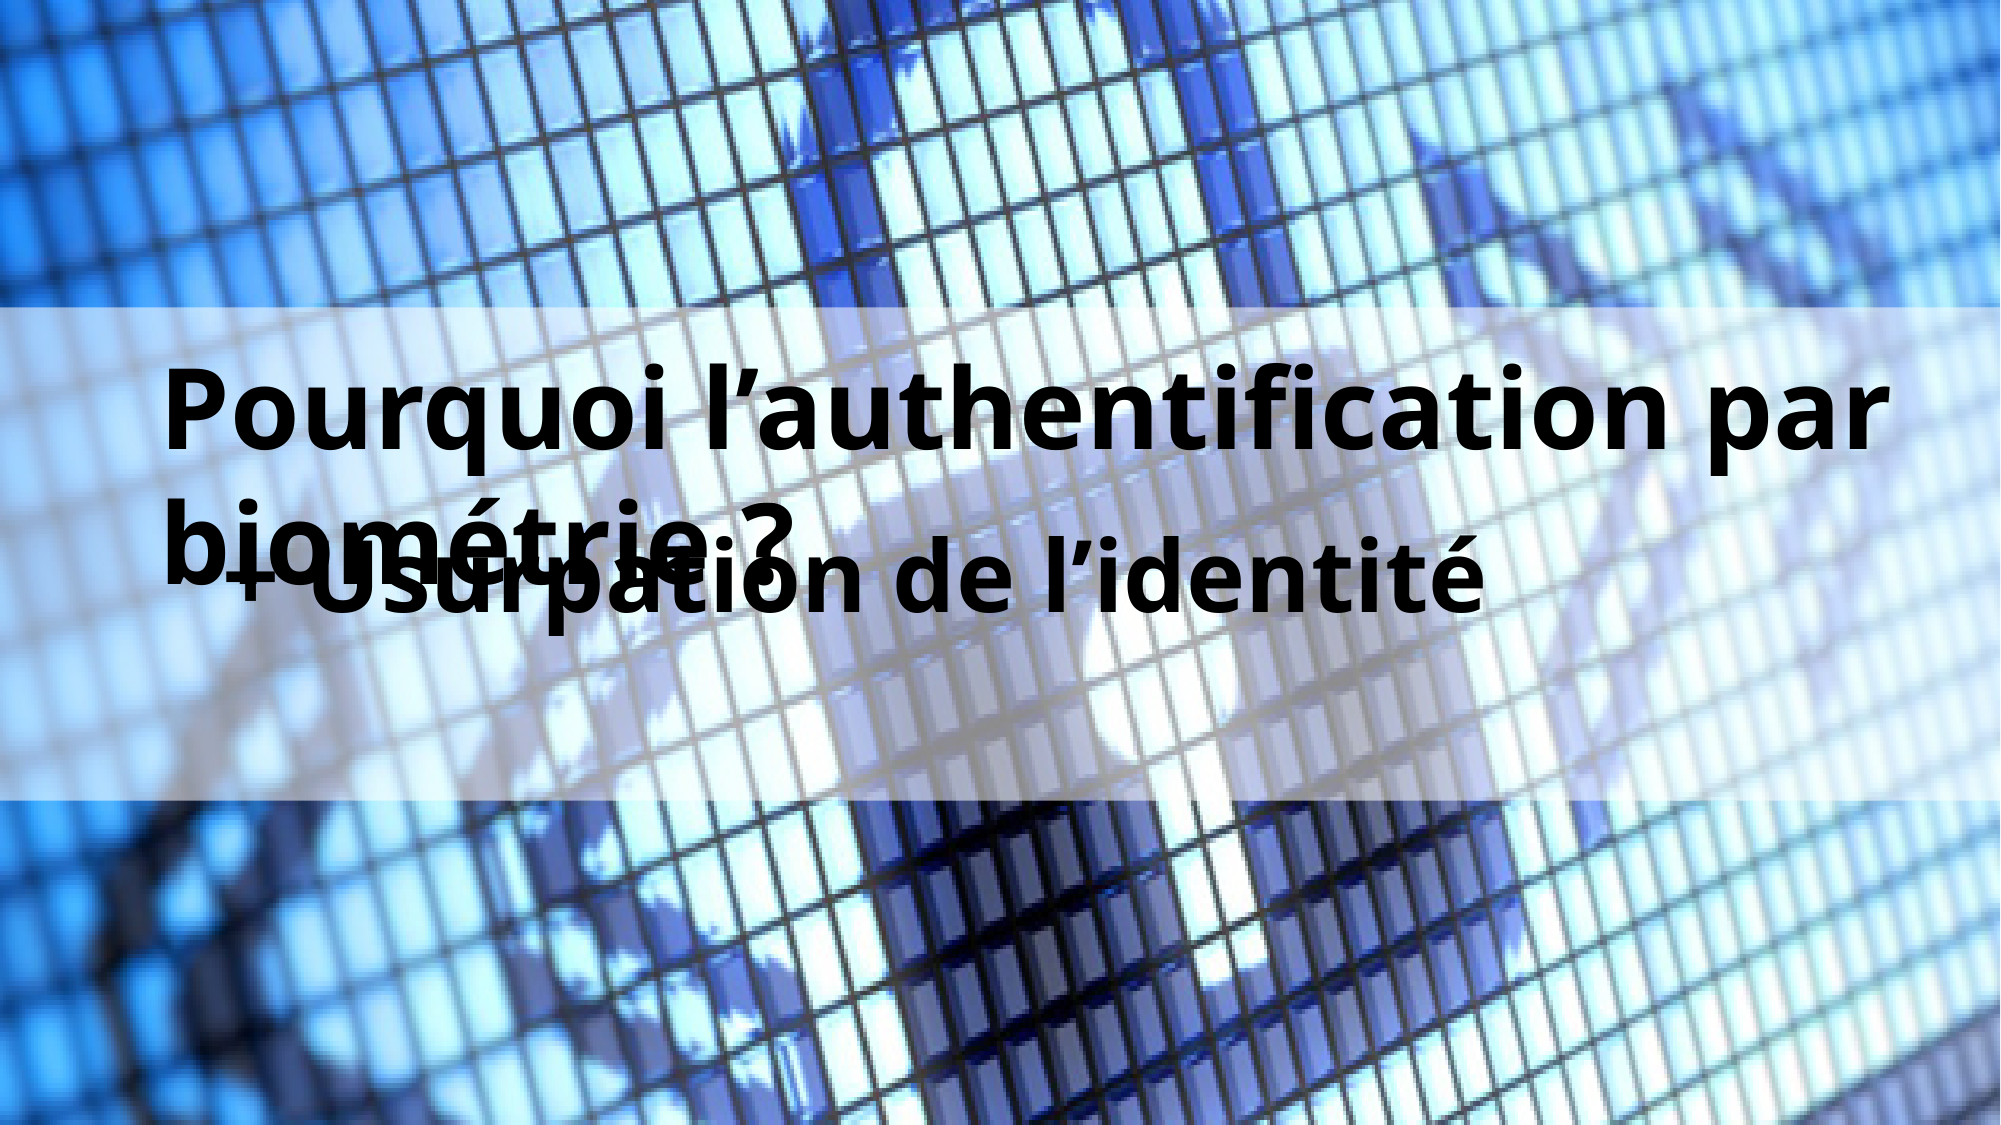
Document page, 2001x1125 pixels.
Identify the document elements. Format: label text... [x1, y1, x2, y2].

picture [0, 0, 2001, 1125]
text_box Pourquoi l’authentification par biométrie ? [145, 329, 1916, 615]
text_box [0, 306, 2000, 802]
text_box + Usurpation de l’identité [207, 504, 1978, 640]
